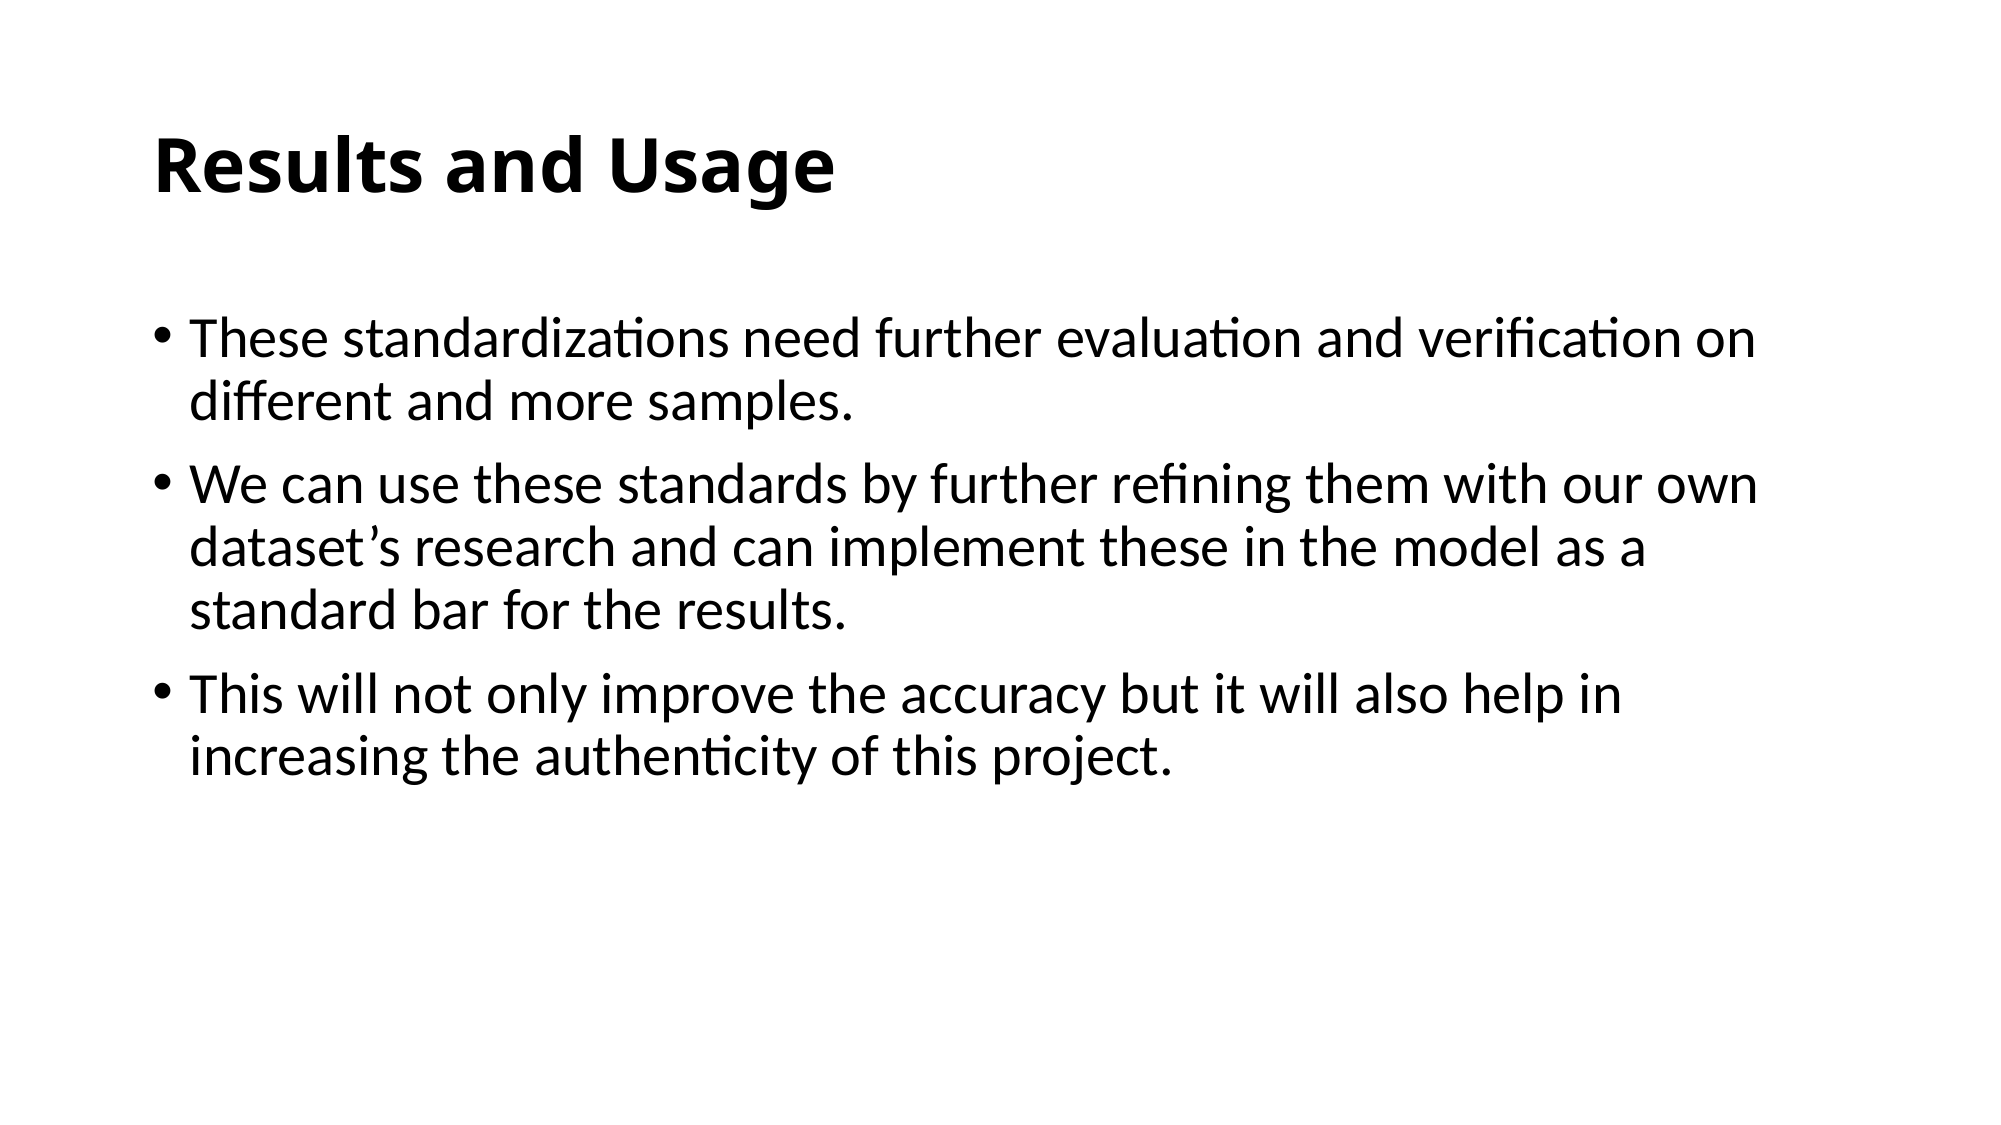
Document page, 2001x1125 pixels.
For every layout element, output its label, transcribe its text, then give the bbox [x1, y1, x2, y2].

title Results and Usage [137, 59, 1863, 278]
list These standardizations need further evaluation and verification on different and more samples. We can use these standards by further refining them with our own dataset’s research and can implement these in the model as a standard bar for the results. This will not only improve the accuracy but it will also help in increasing the authenticity of this project. [137, 299, 1863, 1014]
